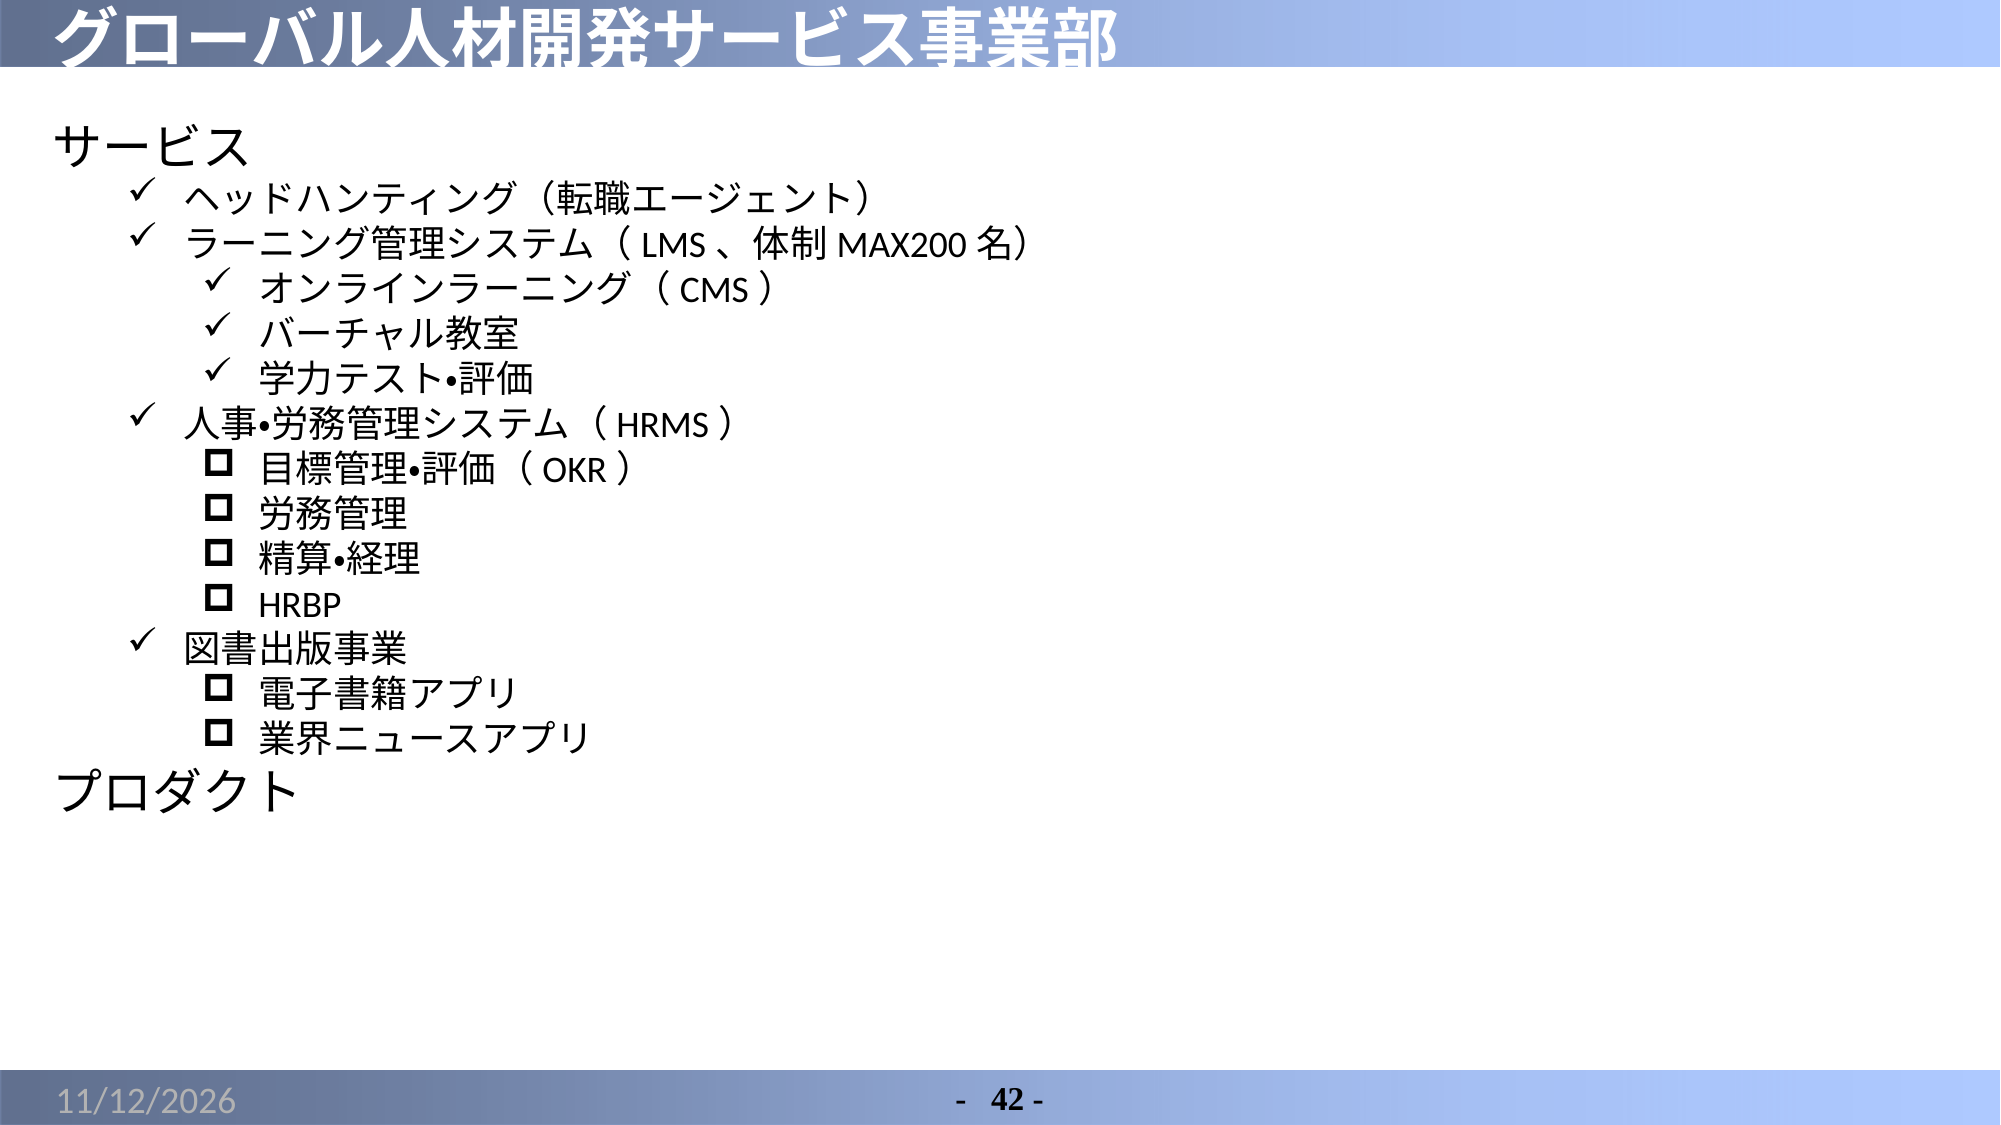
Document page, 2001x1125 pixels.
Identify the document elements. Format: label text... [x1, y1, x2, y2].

slide_number - 42 - [934, 1078, 1063, 1117]
title グローバル人材開発サービス事業部 [52, 0, 1946, 78]
list サービス ヘッドハンティング（転職エージェント） ラーニング管理システム（LMS、体制MAX200名） オンラインラーニング（CMS） バーチャル教室 学力テスト・評価 人事・労務管理システム（HRMS） 目標管理・評価（OKR） 労務管理 精算・経理 HRBP 図書出版事業 電子書籍アプリ 業界ニュースアプリ プロダクト [52, 115, 1946, 934]
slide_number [55, 1076, 516, 1122]
